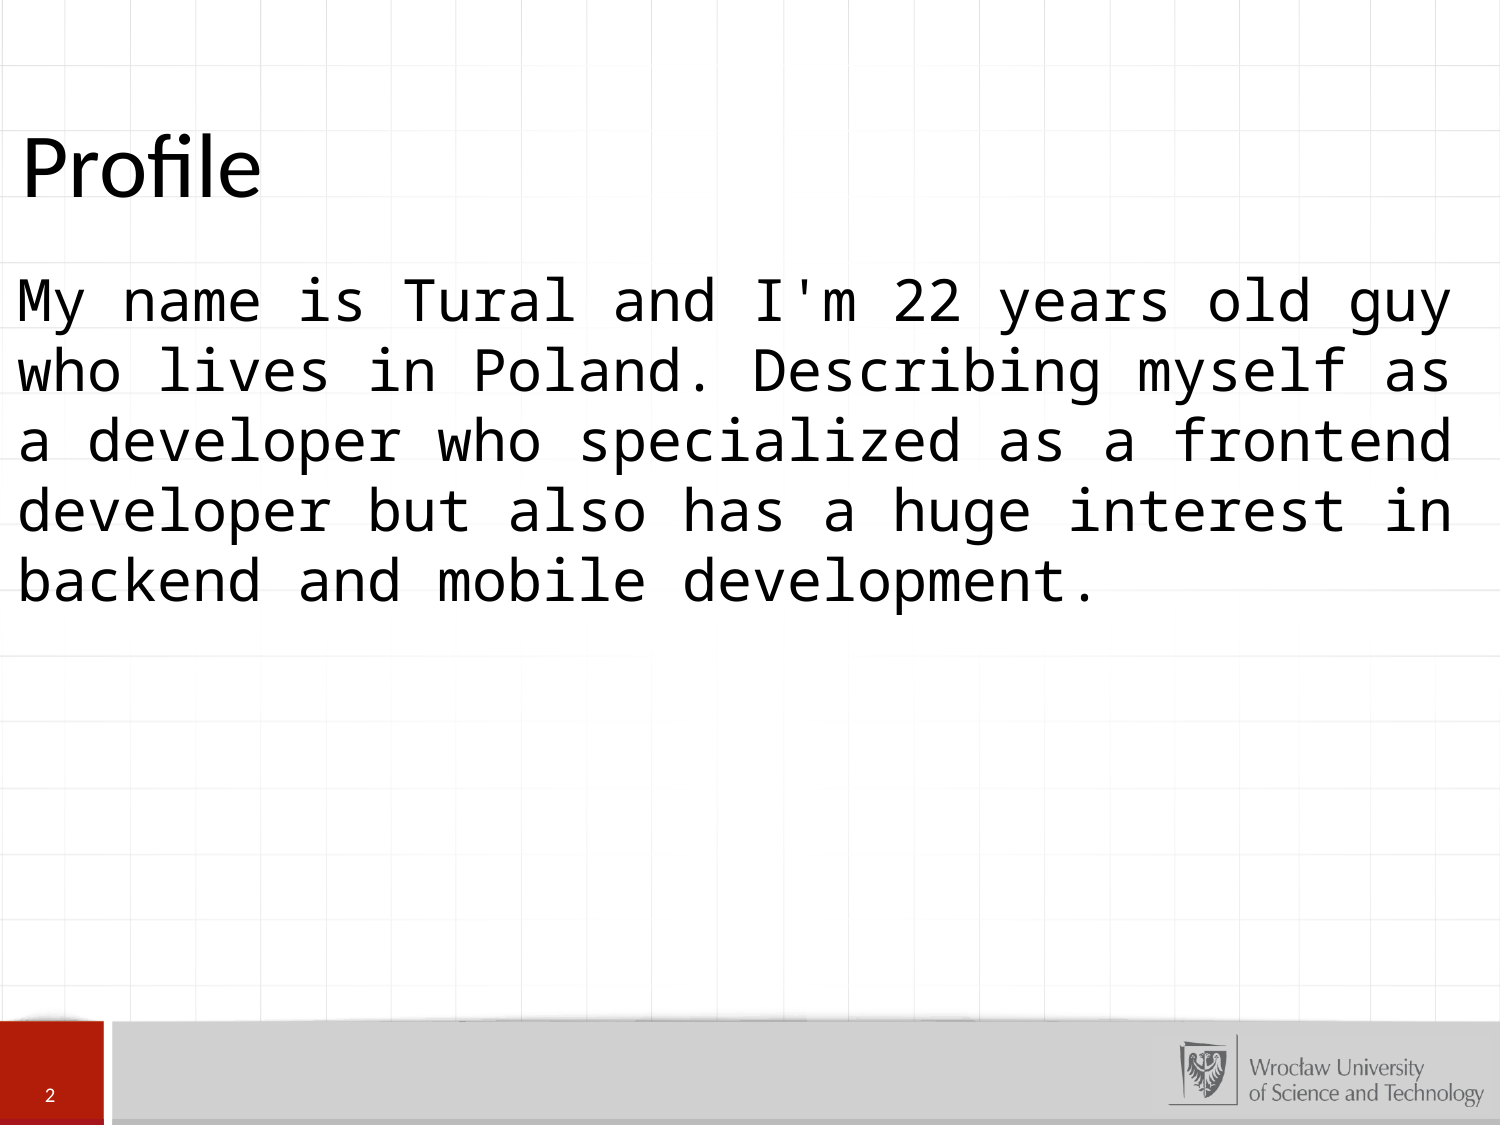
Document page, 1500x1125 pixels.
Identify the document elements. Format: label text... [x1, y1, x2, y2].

picture [0, 0, 1500, 1125]
list My name is Tural and I'm 22 years old guy who lives in Poland. Describing myself as a developer who specialized as a frontend developer but also has a huge interest in backend and mobile development. [17, 255, 1480, 1000]
list Profile [21, 90, 1484, 232]
